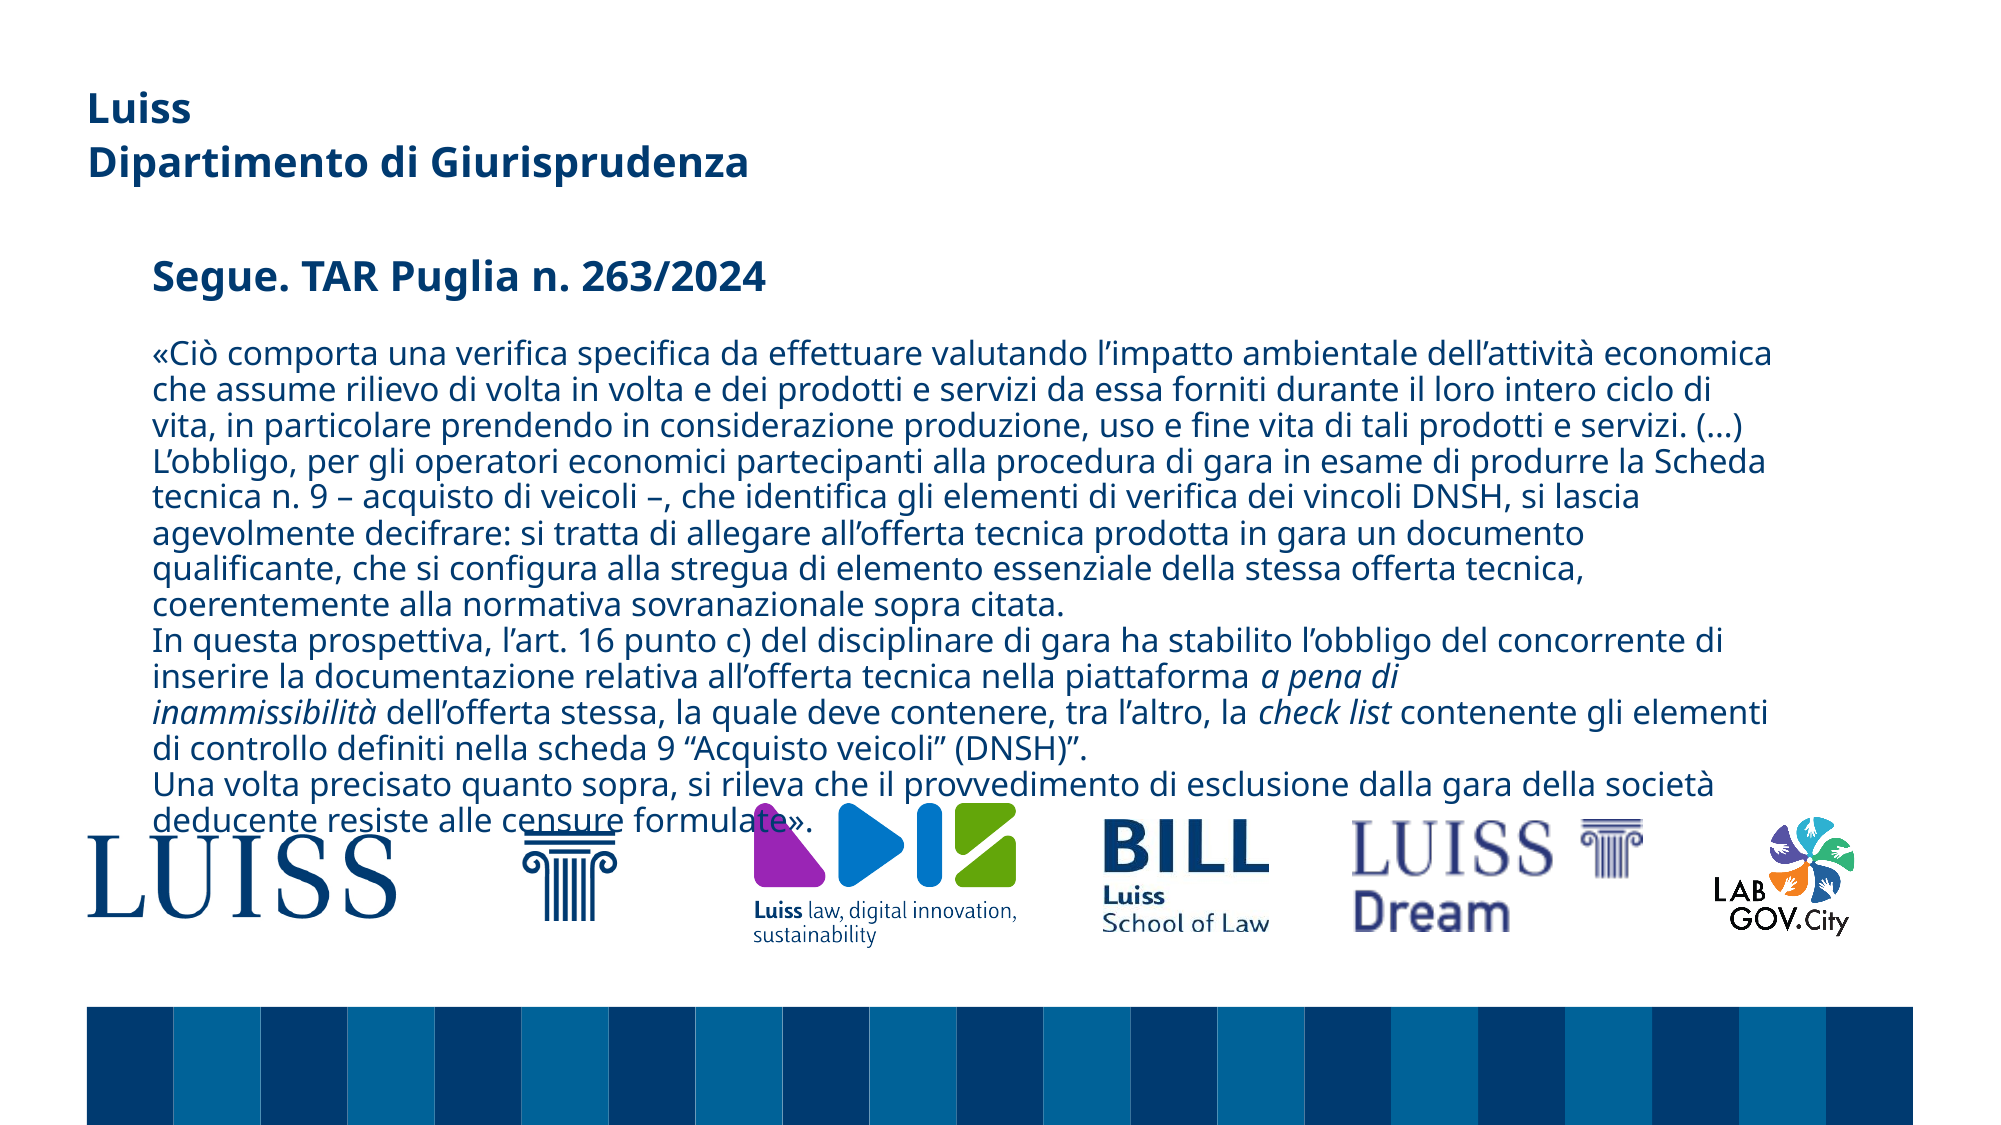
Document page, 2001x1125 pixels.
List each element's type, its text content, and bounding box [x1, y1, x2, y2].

picture [754, 811, 1016, 948]
picture [1352, 819, 1643, 932]
picture [84, 831, 619, 921]
list Dipartimento di Giurisprudenza [86, 141, 1218, 193]
picture [1103, 819, 1269, 932]
title Segue. TAR Puglia n. 263/2024 «Ciò comporta una verifica specifica da effettuare valutando l’impatto ambientale dell’attività economica che assume rilievo di volta in volta e dei prodotti e servizi da essa forniti durante il loro intero ciclo di vita, in particolare prendendo in considerazione produzione, uso e fine vita di tali prodotti e servizi. (…) L’obbligo, per gli operatori economici partecipanti alla procedura di gara in esame di produrre la Scheda tecnica n. 9 – acquisto di veicoli –, che identifica gli elementi di verifica dei vincoli DNSH, si lascia agevolmente decifrare: si tratta di allegare all’offerta tecnica prodotta in gara un documento qualificante, che si configura alla stregua di elemento essenziale della stessa offerta tecnica, coerentemente alla normativa sovranazionale sopra citata. In questa prospettiva, l’art. 16 punto c) del disciplinare di gara ha stabilito l’obbligo del concorrente di inserire la documentazione relativa all’offerta tecnica nella piattaforma a pena di inammissibilità dell’offerta stessa, la quale deve contenere, tra l’altro, la check list contenente gli elementi di controllo definiti nella scheda 9 “Acquisto veicoli” (DNSH)”. Una volta precisato quanto sopra, si rileva che il provvedimento di esclusione dalla gara della società deducente resiste alle censure formulate». [152, 210, 1780, 811]
picture [1707, 808, 1862, 944]
